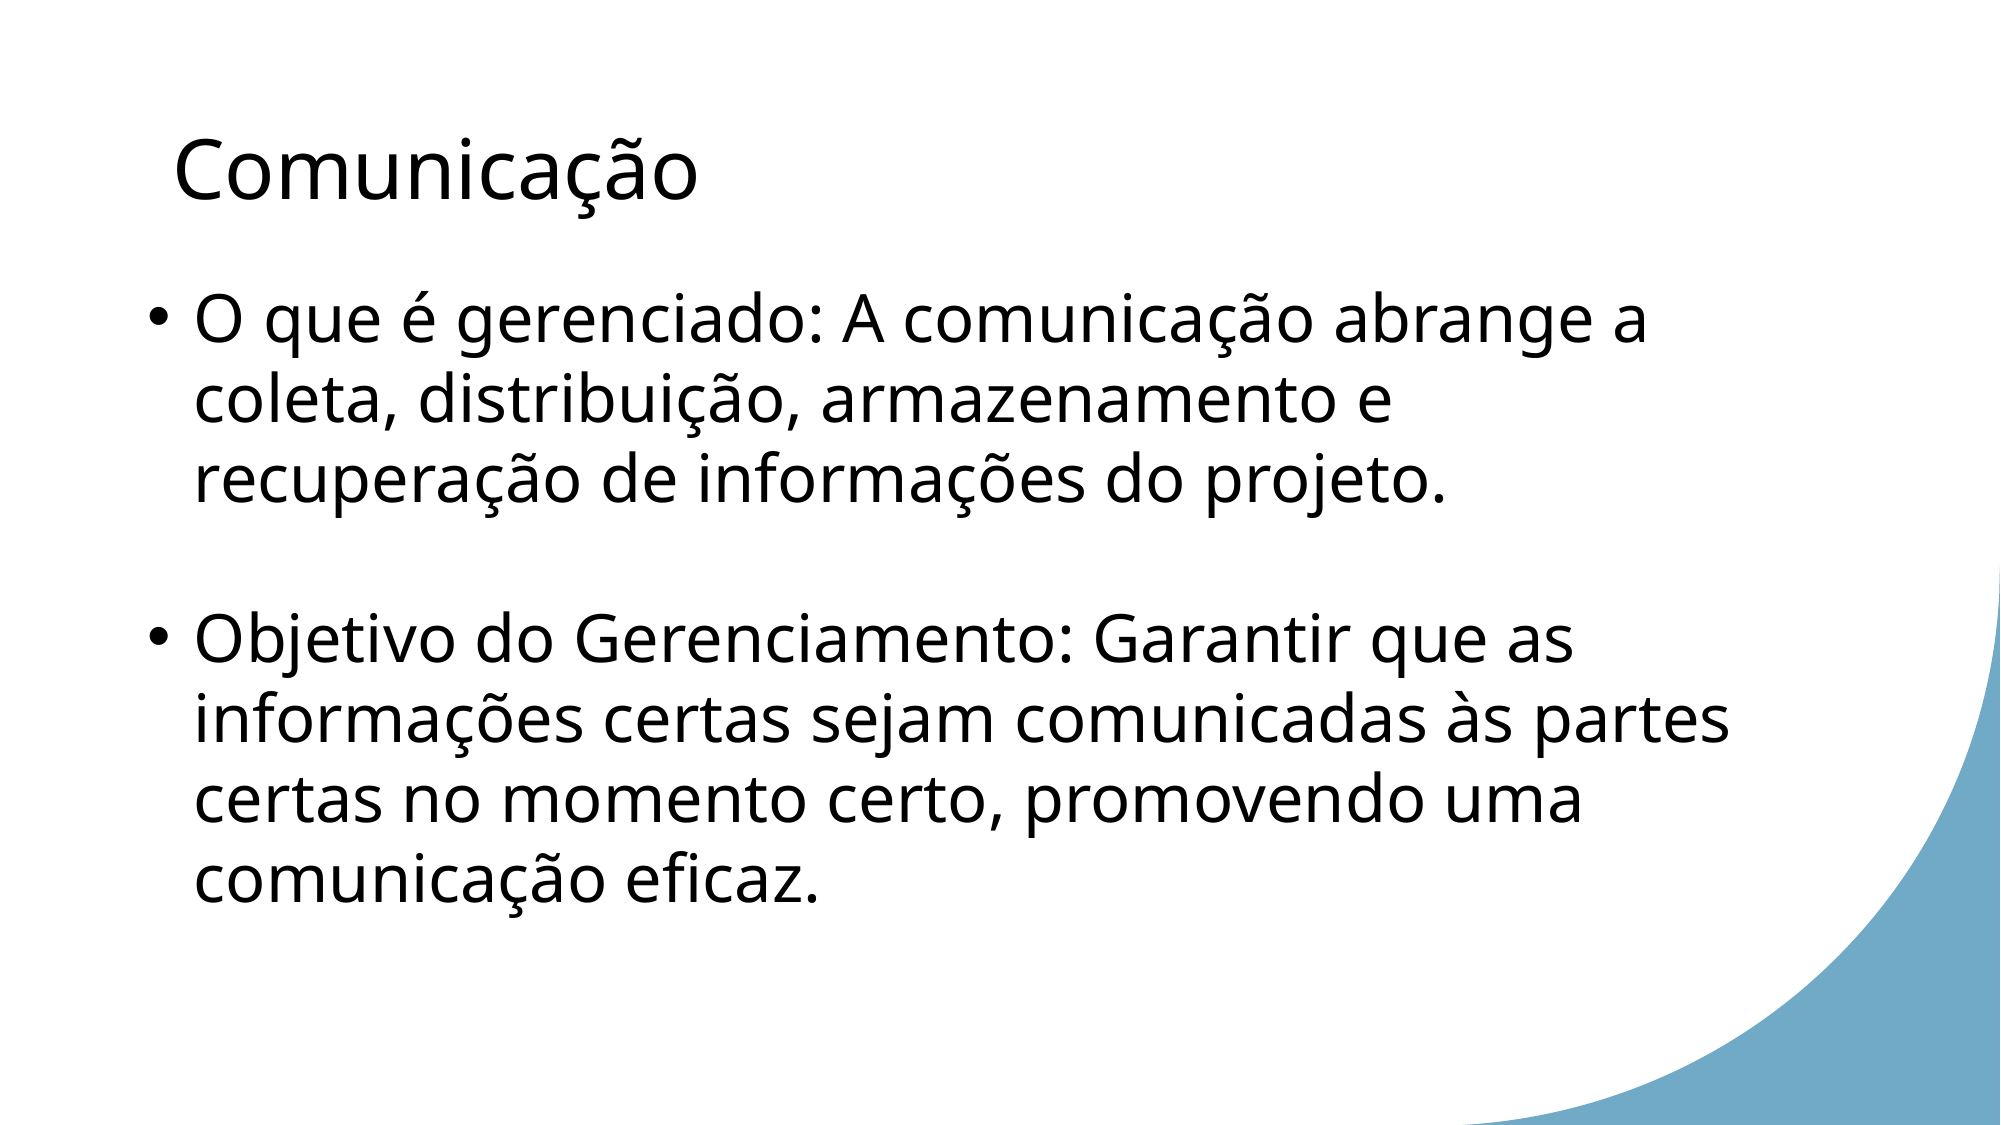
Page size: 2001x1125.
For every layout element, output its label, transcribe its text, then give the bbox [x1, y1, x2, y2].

text_box O que é gerenciado: A comunicação abrange a coleta, distribuição, armazenamento e recuperação de informações do projeto. Objetivo do Gerenciamento: Garantir que as informações certas sejam comunicadas às partes certas no momento certo, promovendo uma comunicação eficaz. [132, 268, 1766, 923]
text_box Comunicação [115, 95, 759, 238]
